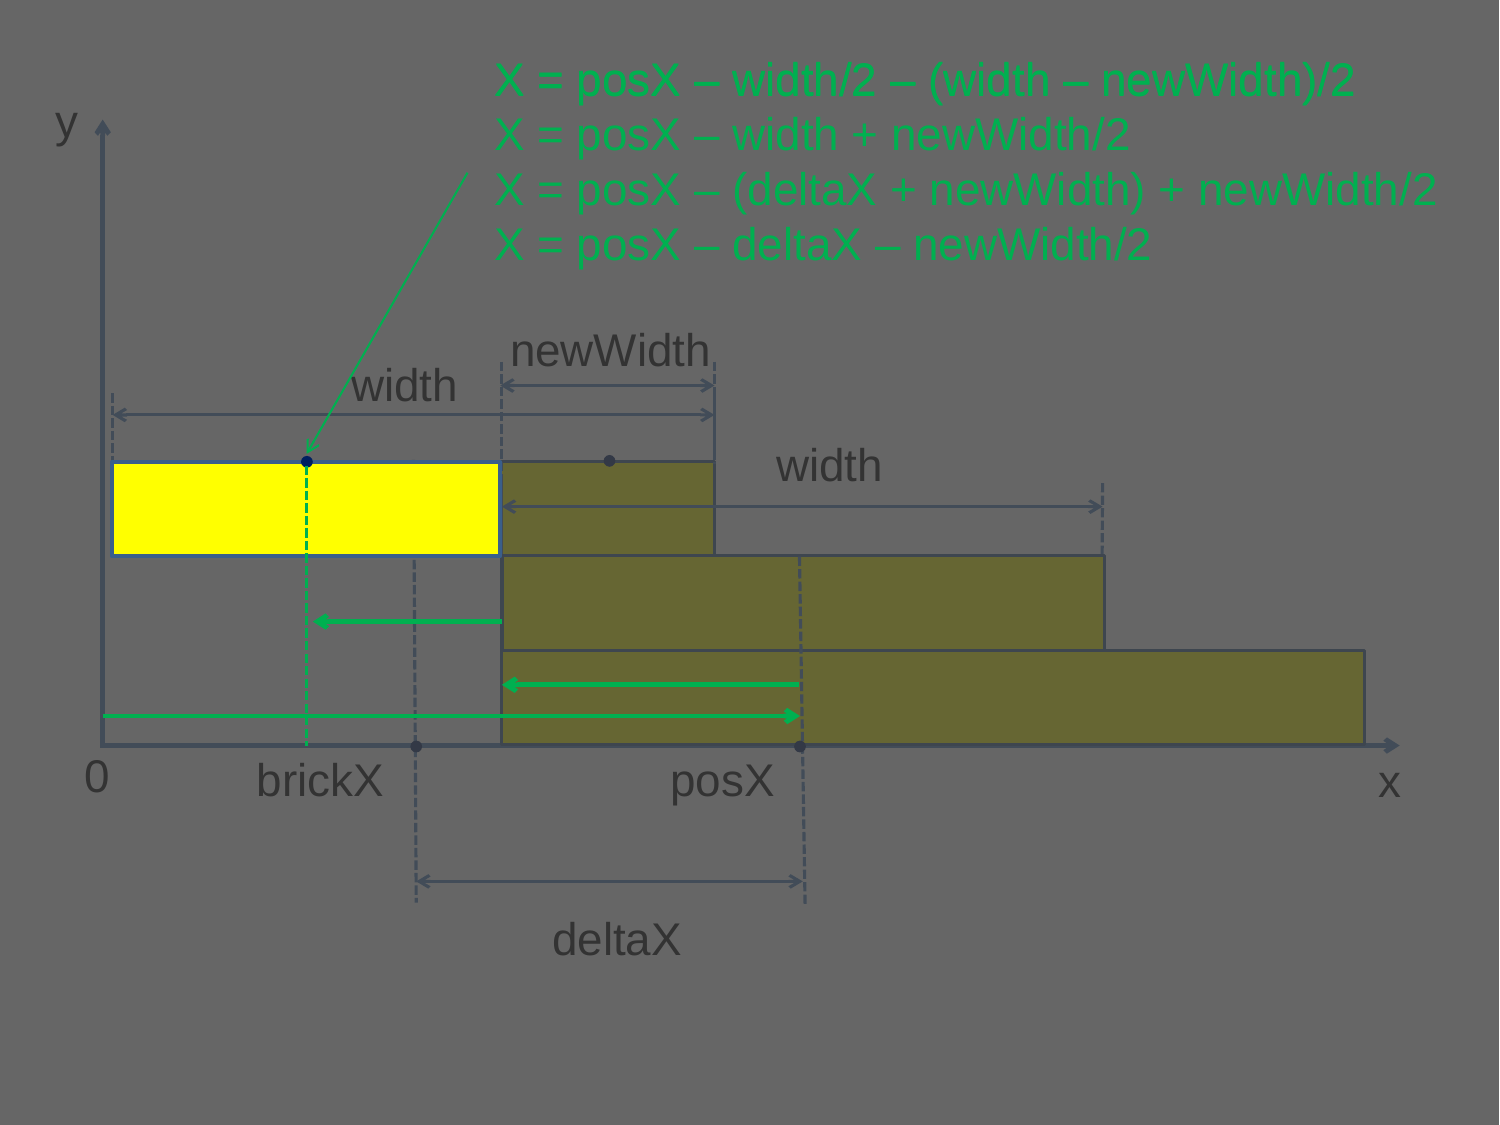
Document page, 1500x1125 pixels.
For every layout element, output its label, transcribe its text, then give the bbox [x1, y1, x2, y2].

text_box [110, 460, 304, 558]
text_box [310, 461, 409, 558]
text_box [413, 725, 417, 903]
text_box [413, 461, 417, 620]
text_box X = posX – width/2 – (width – newWidth)/2 X = posX – width + newWidth/2 X = posX – (deltaX + newWidth) + newWidth/2 X = posX – deltaX – newWidth/2 [479, 42, 1463, 388]
text_box [298, 455, 315, 470]
text_box [0, 0, 1500, 1125]
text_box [799, 556, 806, 906]
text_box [413, 629, 417, 715]
text_box [420, 460, 497, 558]
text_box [306, 172, 468, 455]
